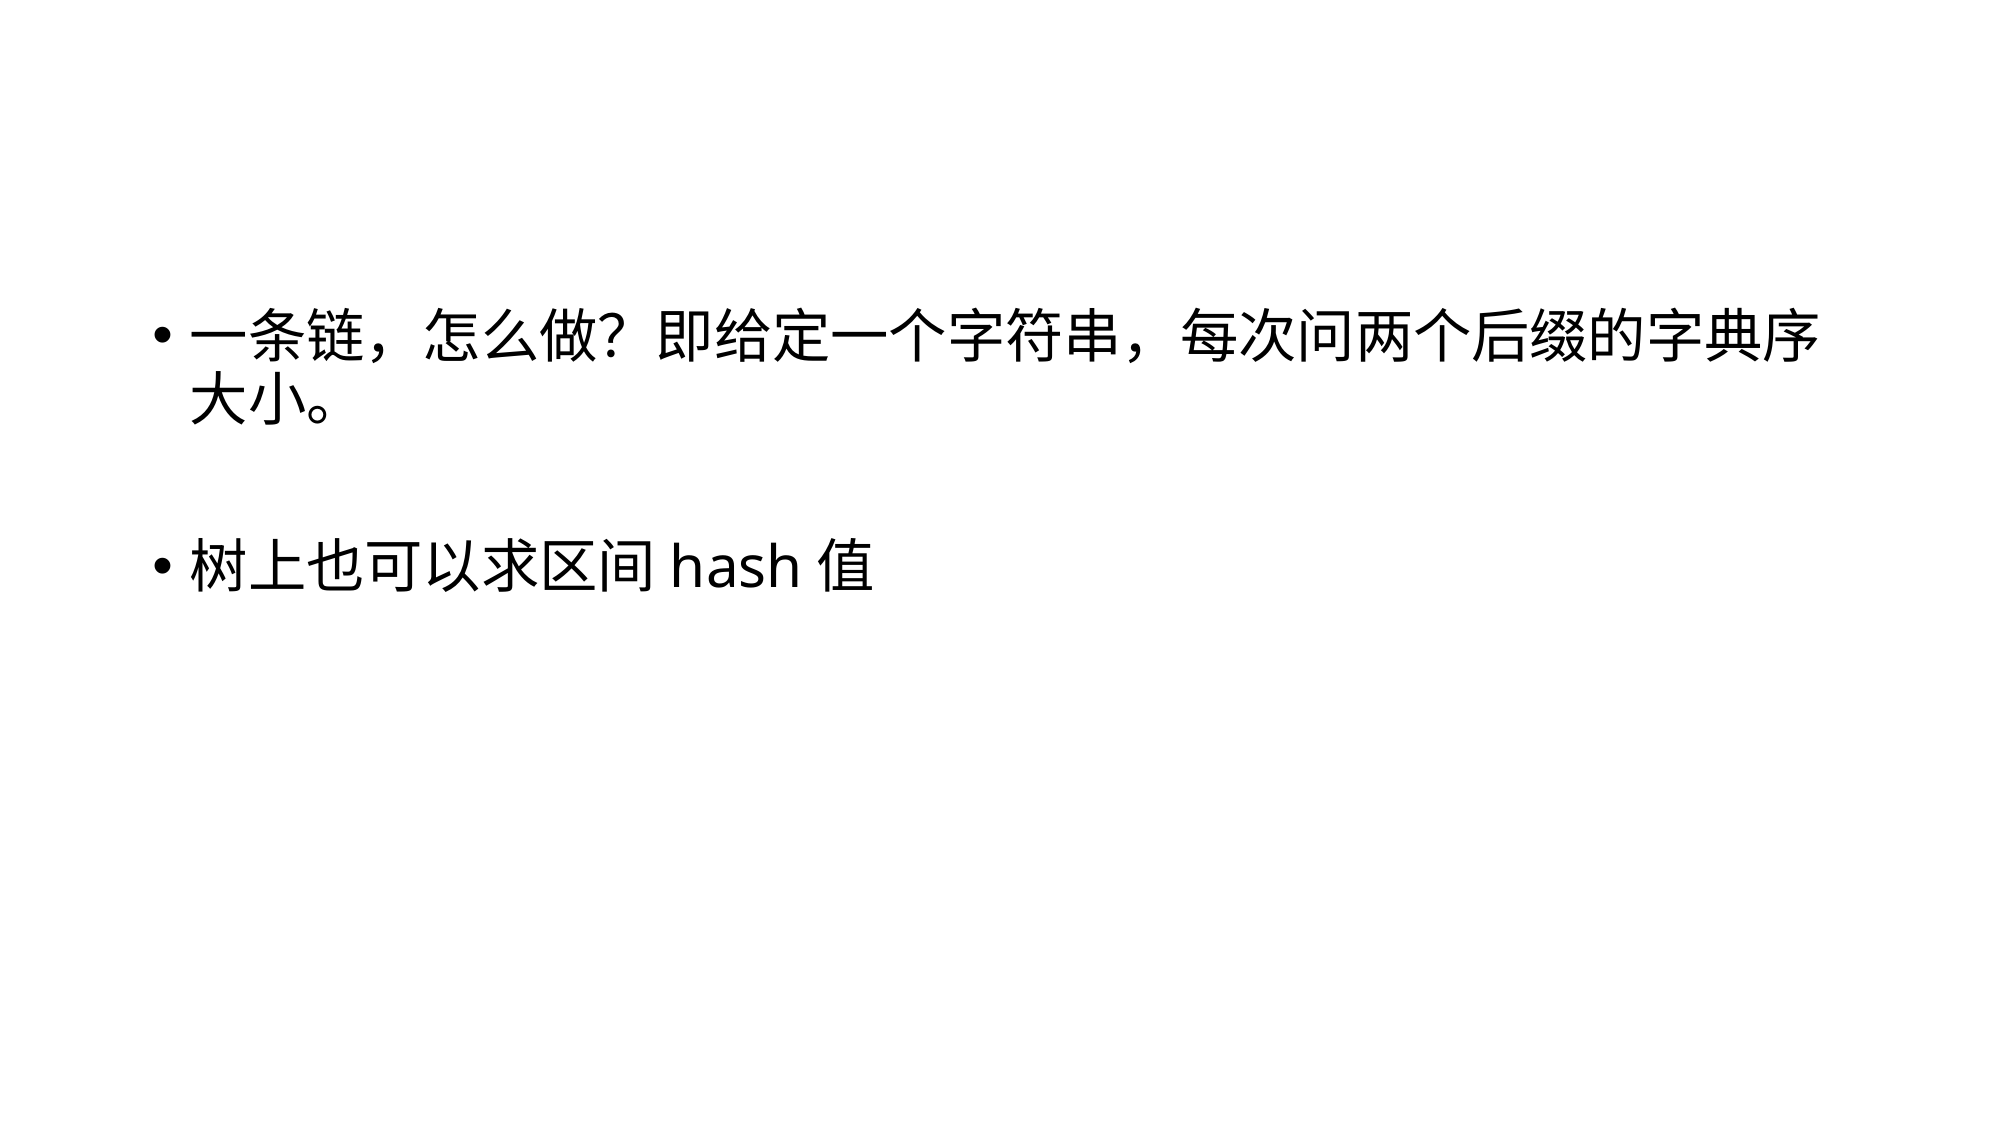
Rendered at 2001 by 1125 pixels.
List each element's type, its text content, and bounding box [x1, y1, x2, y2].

list 一条链，怎么做？即给定一个字符串，每次问两个后缀的字典序大小。 树上也可以求区间hash值 [137, 299, 1863, 1014]
